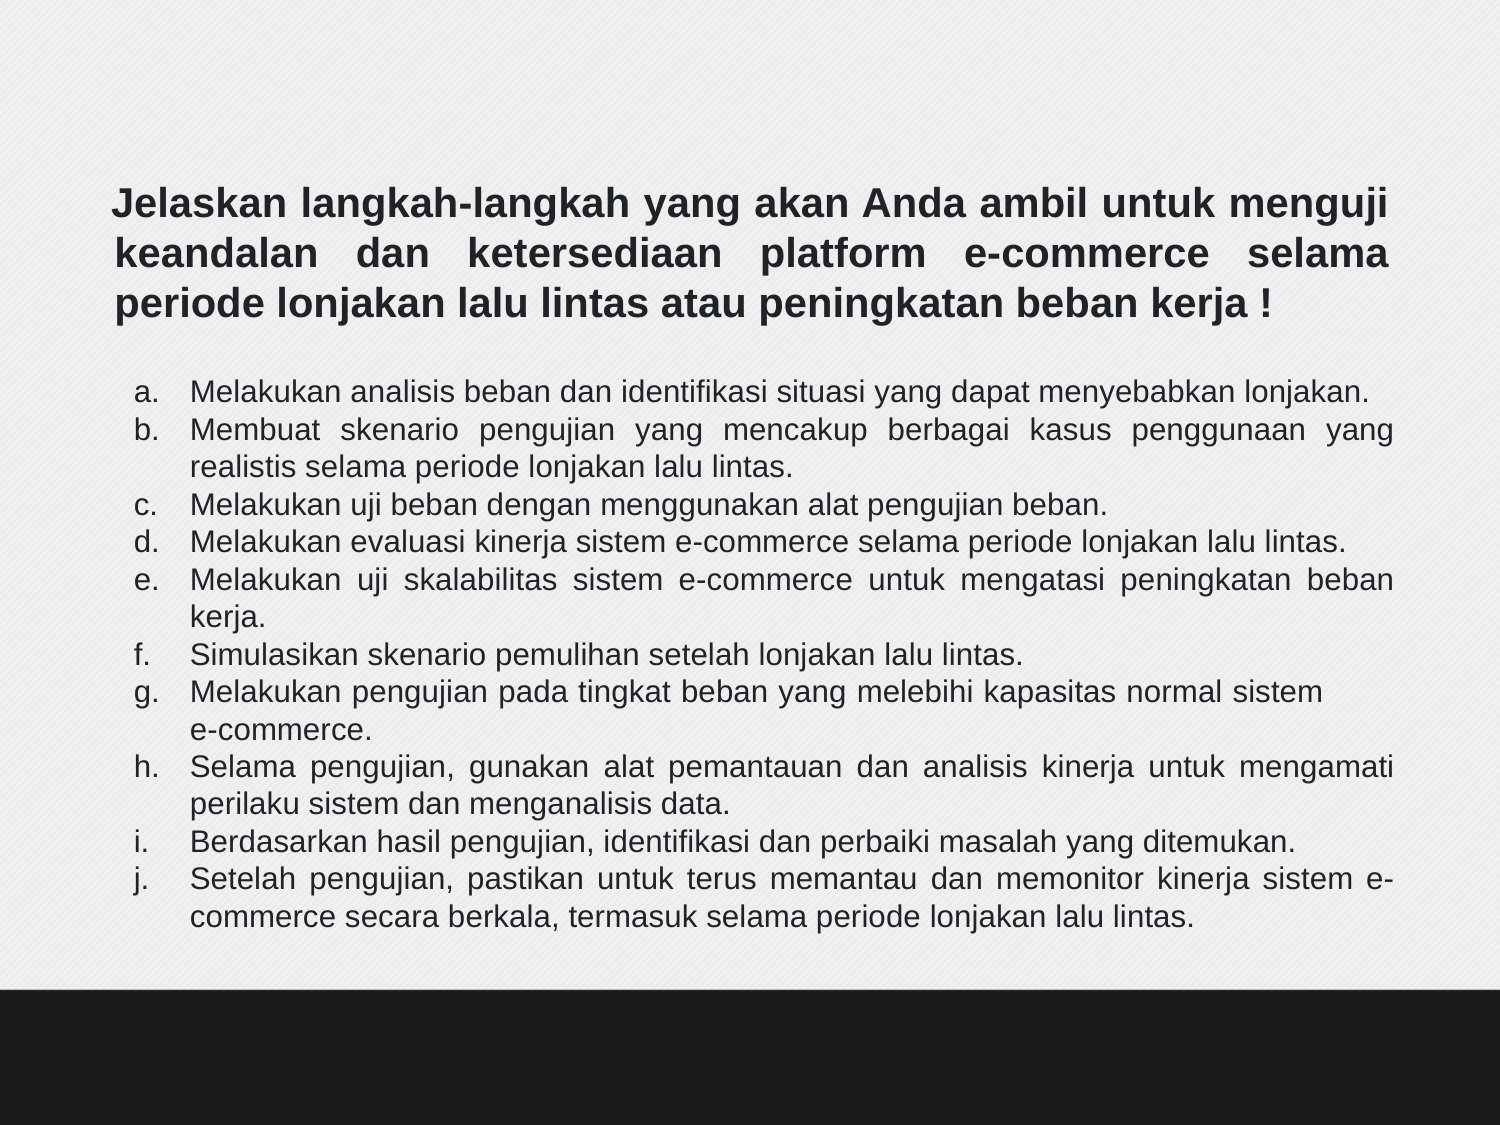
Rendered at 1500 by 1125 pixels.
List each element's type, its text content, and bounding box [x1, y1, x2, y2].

text_box Jelaskan langkah-langkah yang akan Anda ambil untuk menguji keandalan dan ketersediaan platform e-commerce selama periode lonjakan lalu lintas atau peningkatan beban kerja ! [96, 168, 1404, 334]
picture [0, 0, 1500, 1125]
text_box Melakukan analisis beban dan identifikasi situasi yang dapat menyebabkan lonjakan. Membuat skenario pengujian yang mencakup berbagai kasus penggunaan yang realistis selama periode lonjakan lalu lintas. Melakukan uji beban dengan menggunakan alat pengujian beban. Melakukan evaluasi kinerja sistem e-commerce selama periode lonjakan lalu lintas. Melakukan uji skalabilitas sistem e-commerce untuk mengatasi peningkatan beban kerja. Simulasikan skenario pemulihan setelah lonjakan lalu lintas. Melakukan pengujian pada tingkat beban yang melebihi kapasitas normal sistem e-commerce. Selama pengujian, gunakan alat pemantauan dan analisis kinerja untuk mengamati perilaku sistem dan menganalisis data. Berdasarkan hasil pengujian, identifikasi dan perbaiki masalah yang ditemukan. Setelah pengujian, pastikan untuk terus memantau dan memonitor kinerja sistem e-commerce secara berkala, termasuk selama periode lonjakan lalu lintas. [119, 364, 1412, 941]
